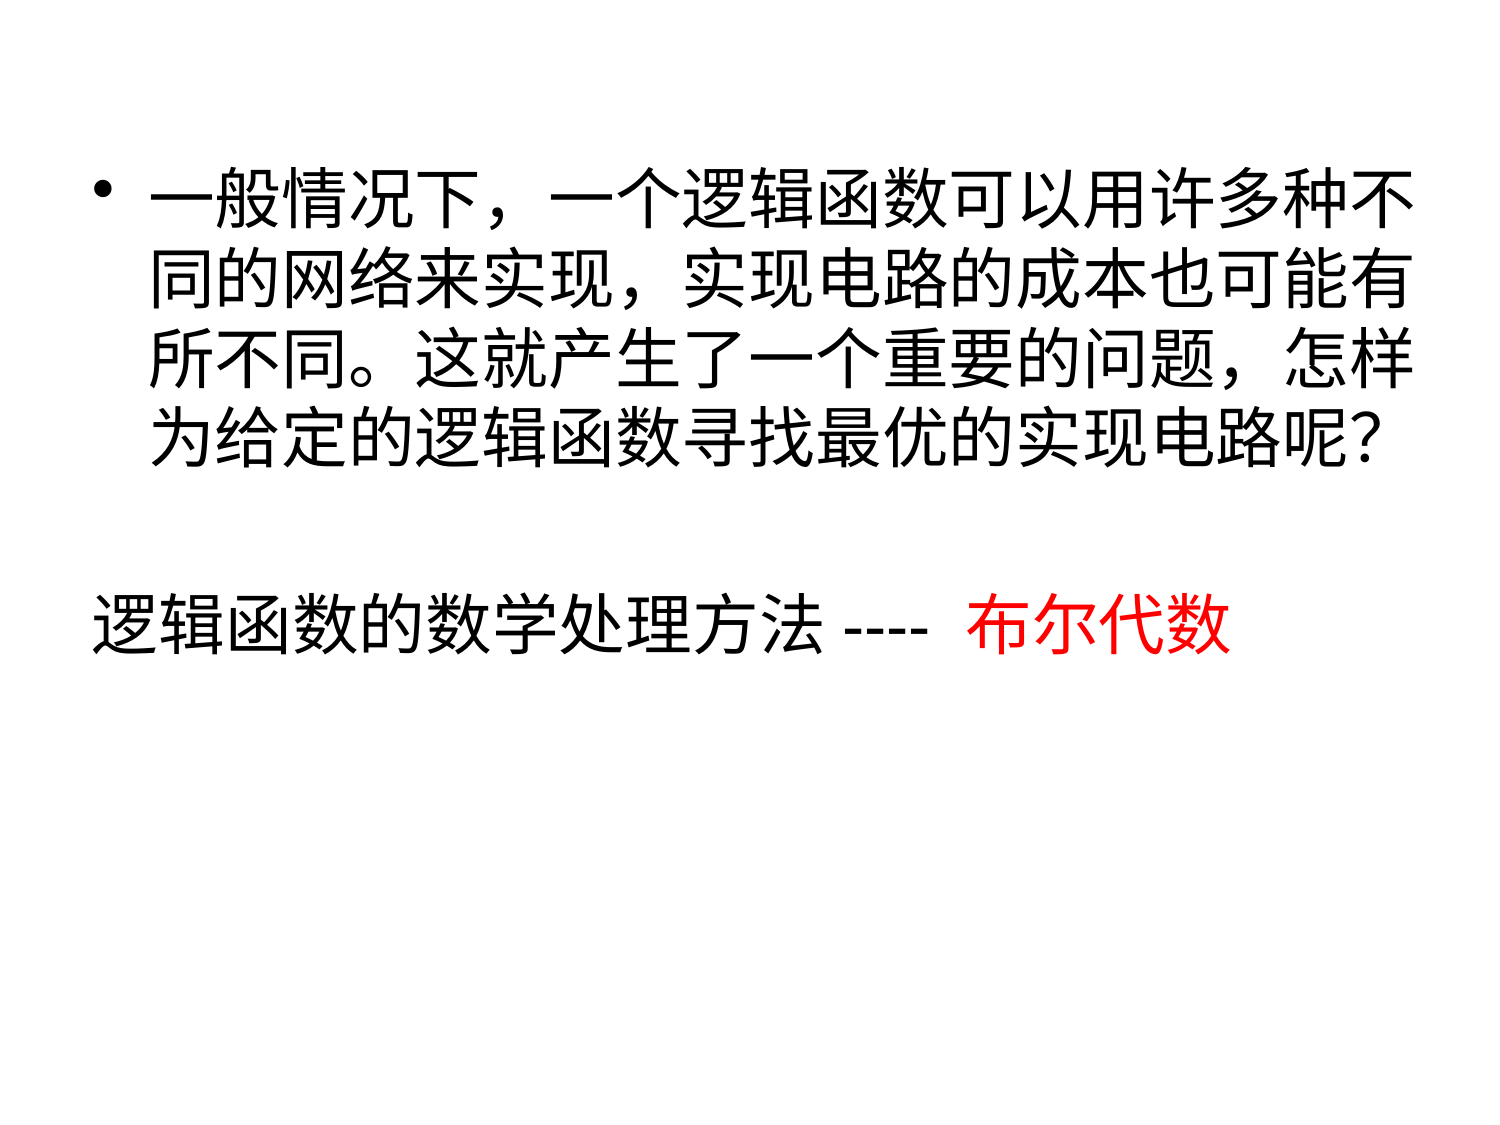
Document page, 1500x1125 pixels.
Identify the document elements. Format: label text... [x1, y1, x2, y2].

list 一般情况下，一个逻辑函数可以用许多种不同的网络来实现，实现电路的成本也可能有所不同。这就产生了一个重要的问题，怎样为给定的逻辑函数寻找最优的实现电路呢？ 逻辑函数的数学处理方法---- 布尔代数 [76, 148, 1448, 892]
